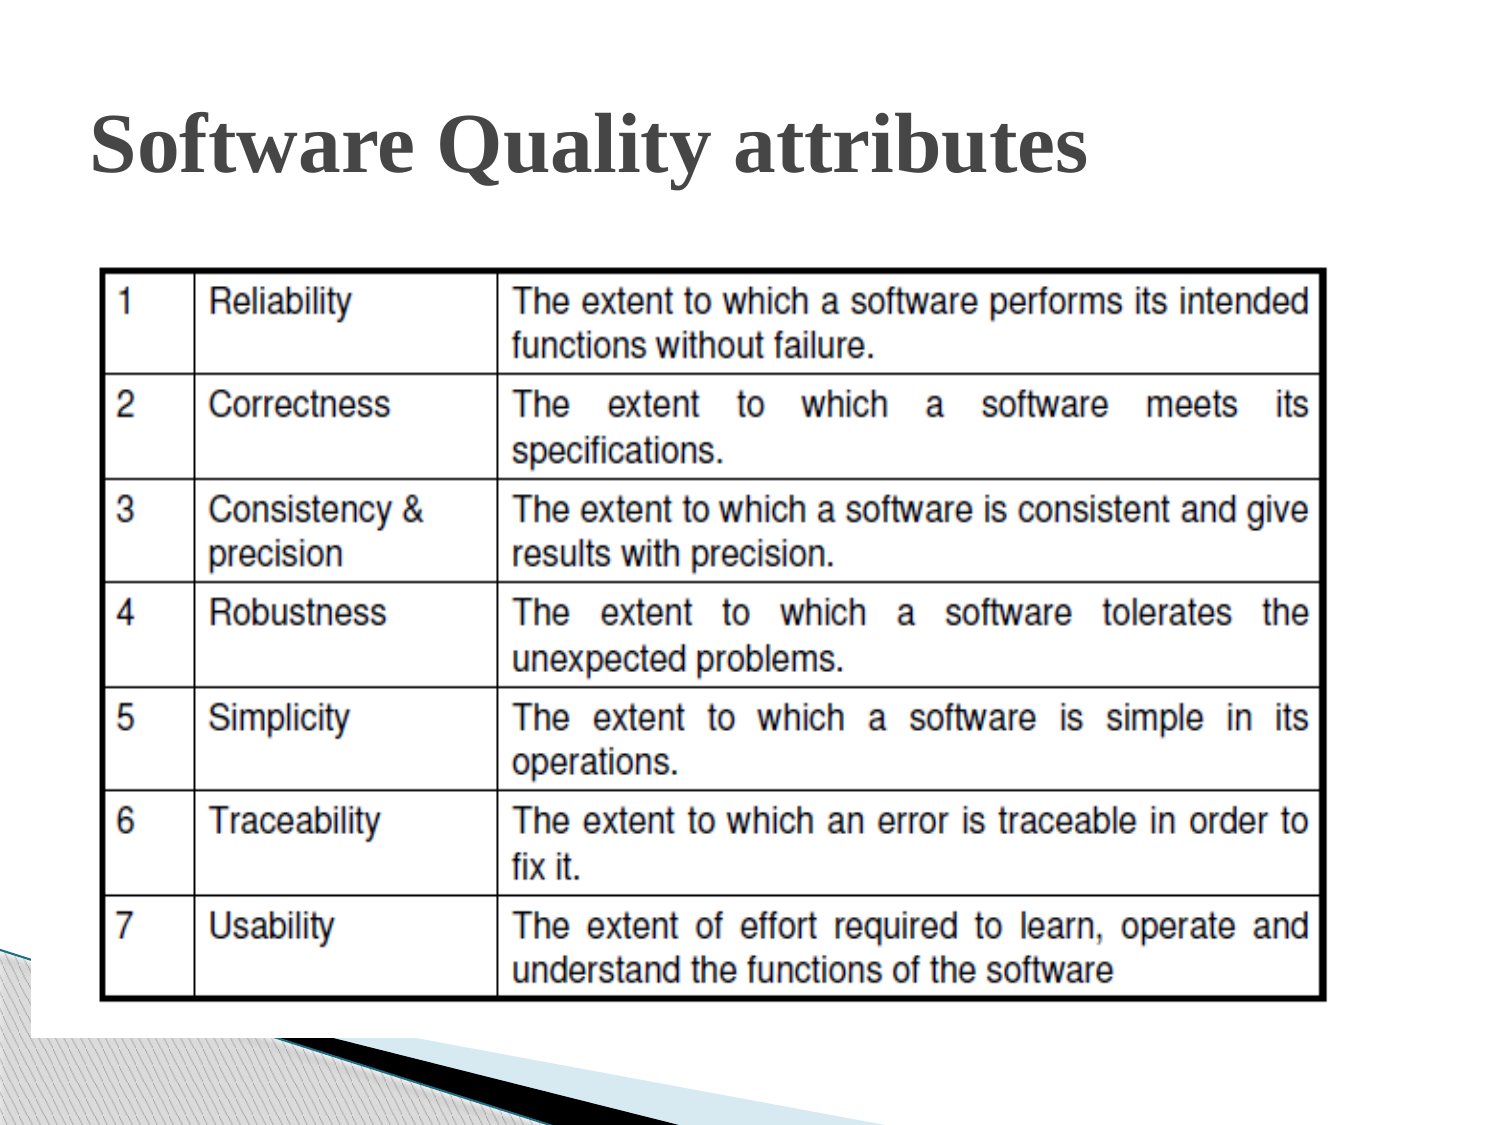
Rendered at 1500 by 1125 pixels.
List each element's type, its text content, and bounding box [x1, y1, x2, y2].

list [31, 224, 1401, 1038]
title Software Quality attributes [75, 45, 1425, 233]
